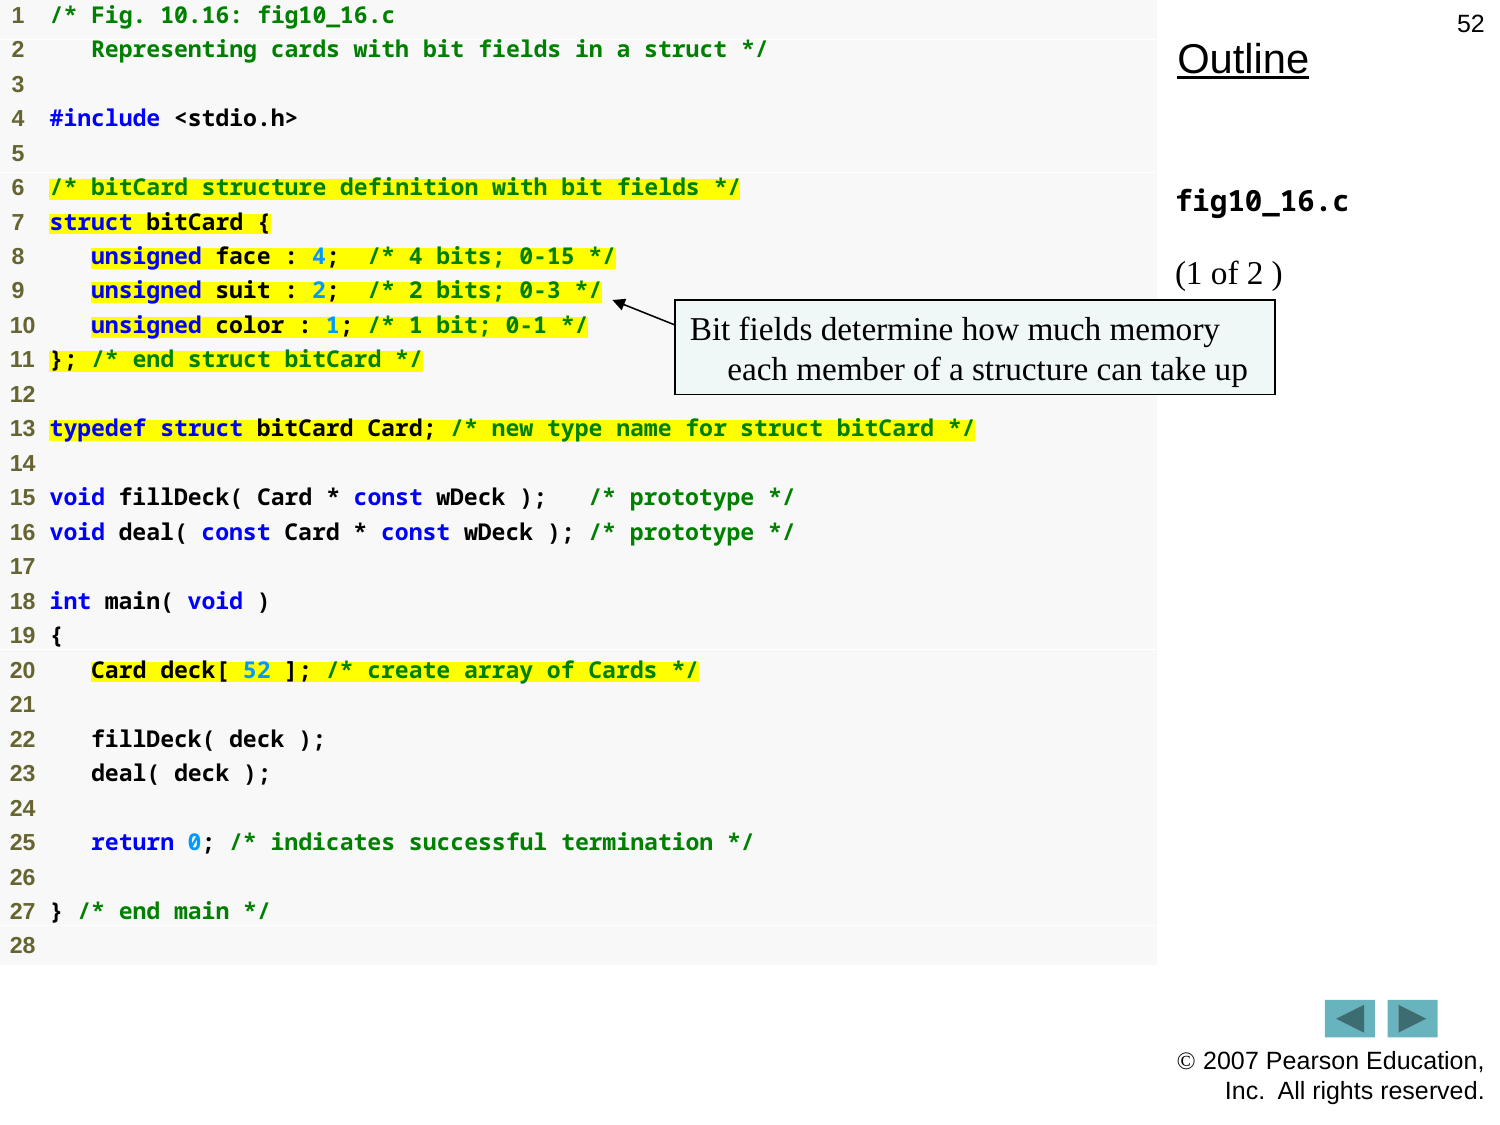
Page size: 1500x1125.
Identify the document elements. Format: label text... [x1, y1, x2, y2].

text_box Bit fields determine how much memory each member of a structure can take up [1159, 299, 1275, 395]
text_box Outline [1162, 24, 1500, 90]
text_box fig10_16.c (1 of 2 ) [1174, 175, 1475, 299]
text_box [0, 0, 1159, 994]
slide_number 52 [1159, 0, 1500, 79]
